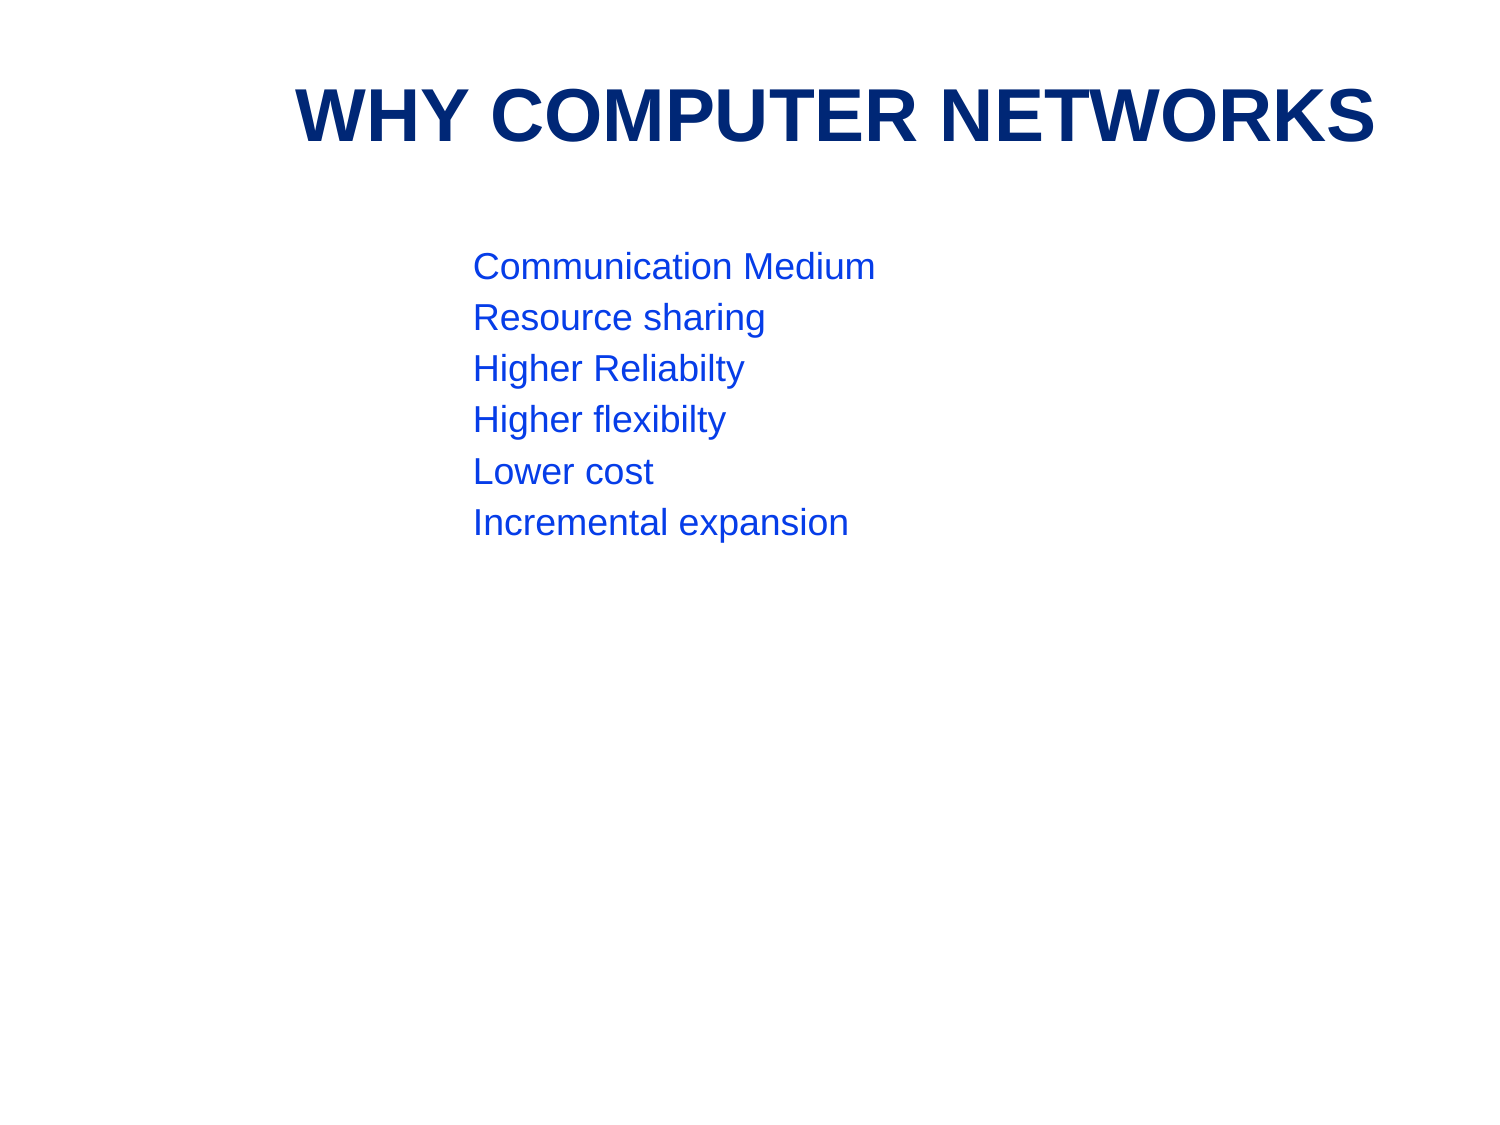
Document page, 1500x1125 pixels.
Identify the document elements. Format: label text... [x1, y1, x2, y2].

list Communication Medium Resource sharing Higher Reliabilty Higher flexibilty Lower cost Incremental expansion [472, 288, 1257, 324]
text_box [112, 324, 1388, 1000]
text_box [112, 99, 1388, 288]
title WHY COMPUTER NETWORKS [295, 66, 1438, 186]
